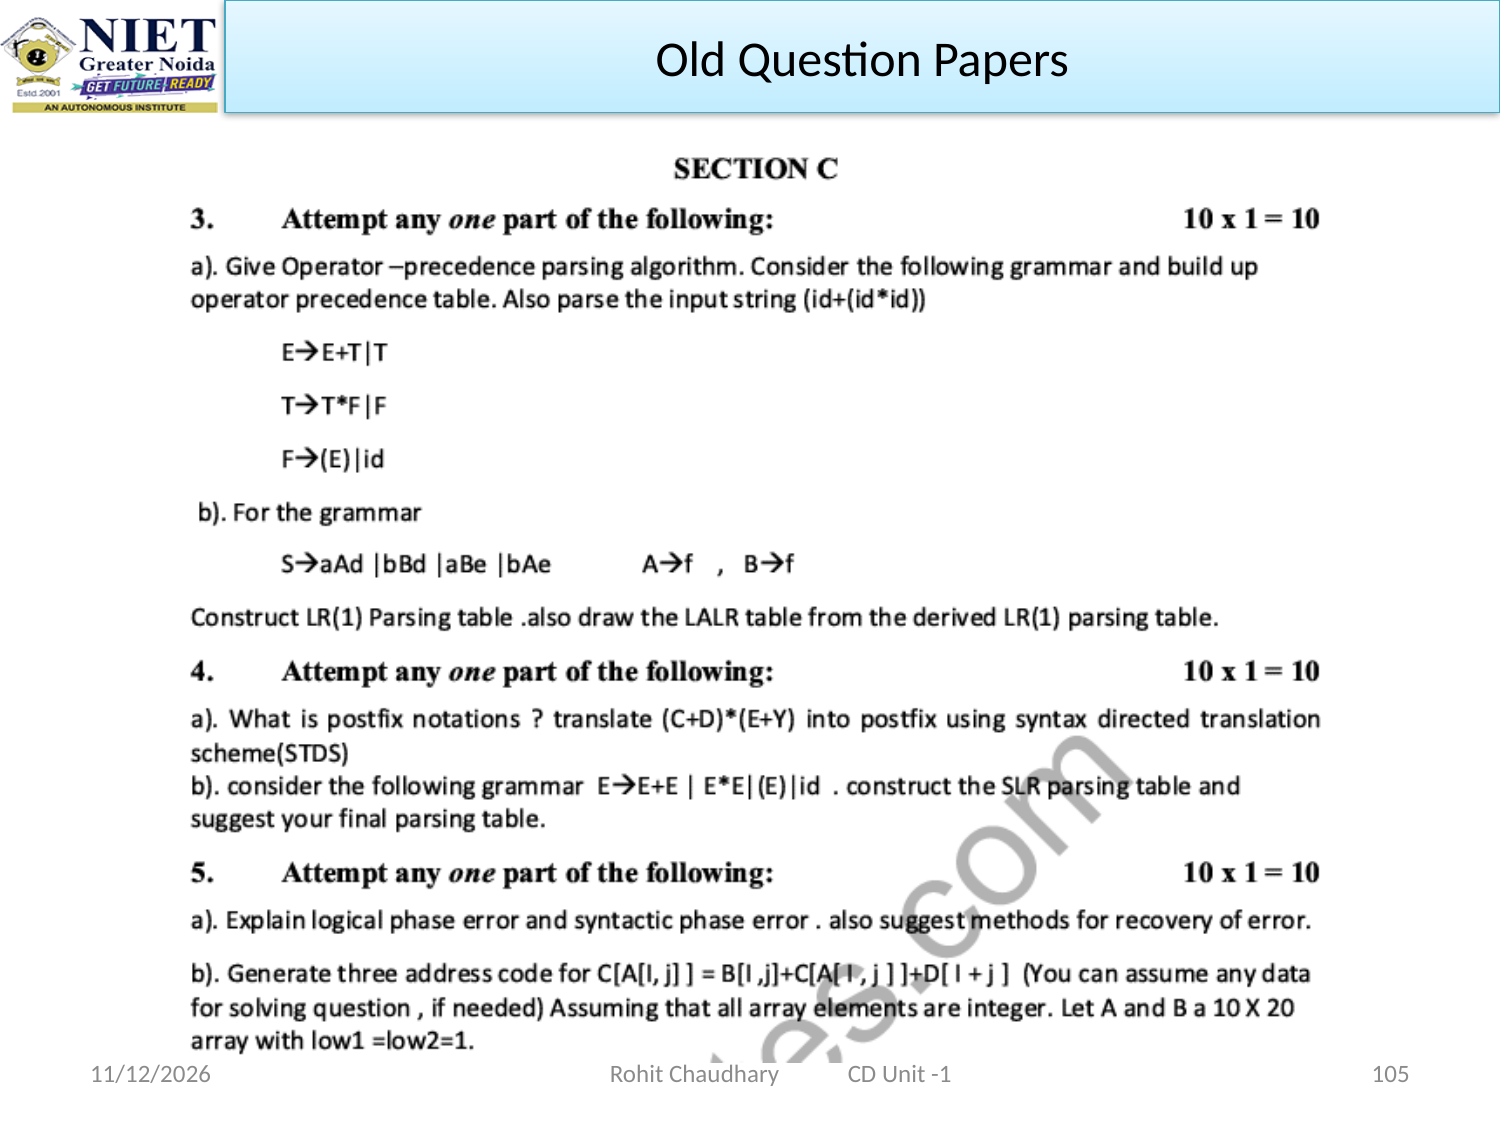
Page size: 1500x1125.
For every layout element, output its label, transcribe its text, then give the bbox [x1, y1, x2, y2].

footer Rohit Chaudhary CD Unit -1 [512, 1071, 1050, 1103]
picture [0, 16, 218, 113]
text_box Old Question Papers [224, 0, 1500, 113]
picture [62, 145, 1451, 1063]
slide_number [75, 1071, 425, 1103]
slide_number 105 [1074, 1071, 1425, 1103]
